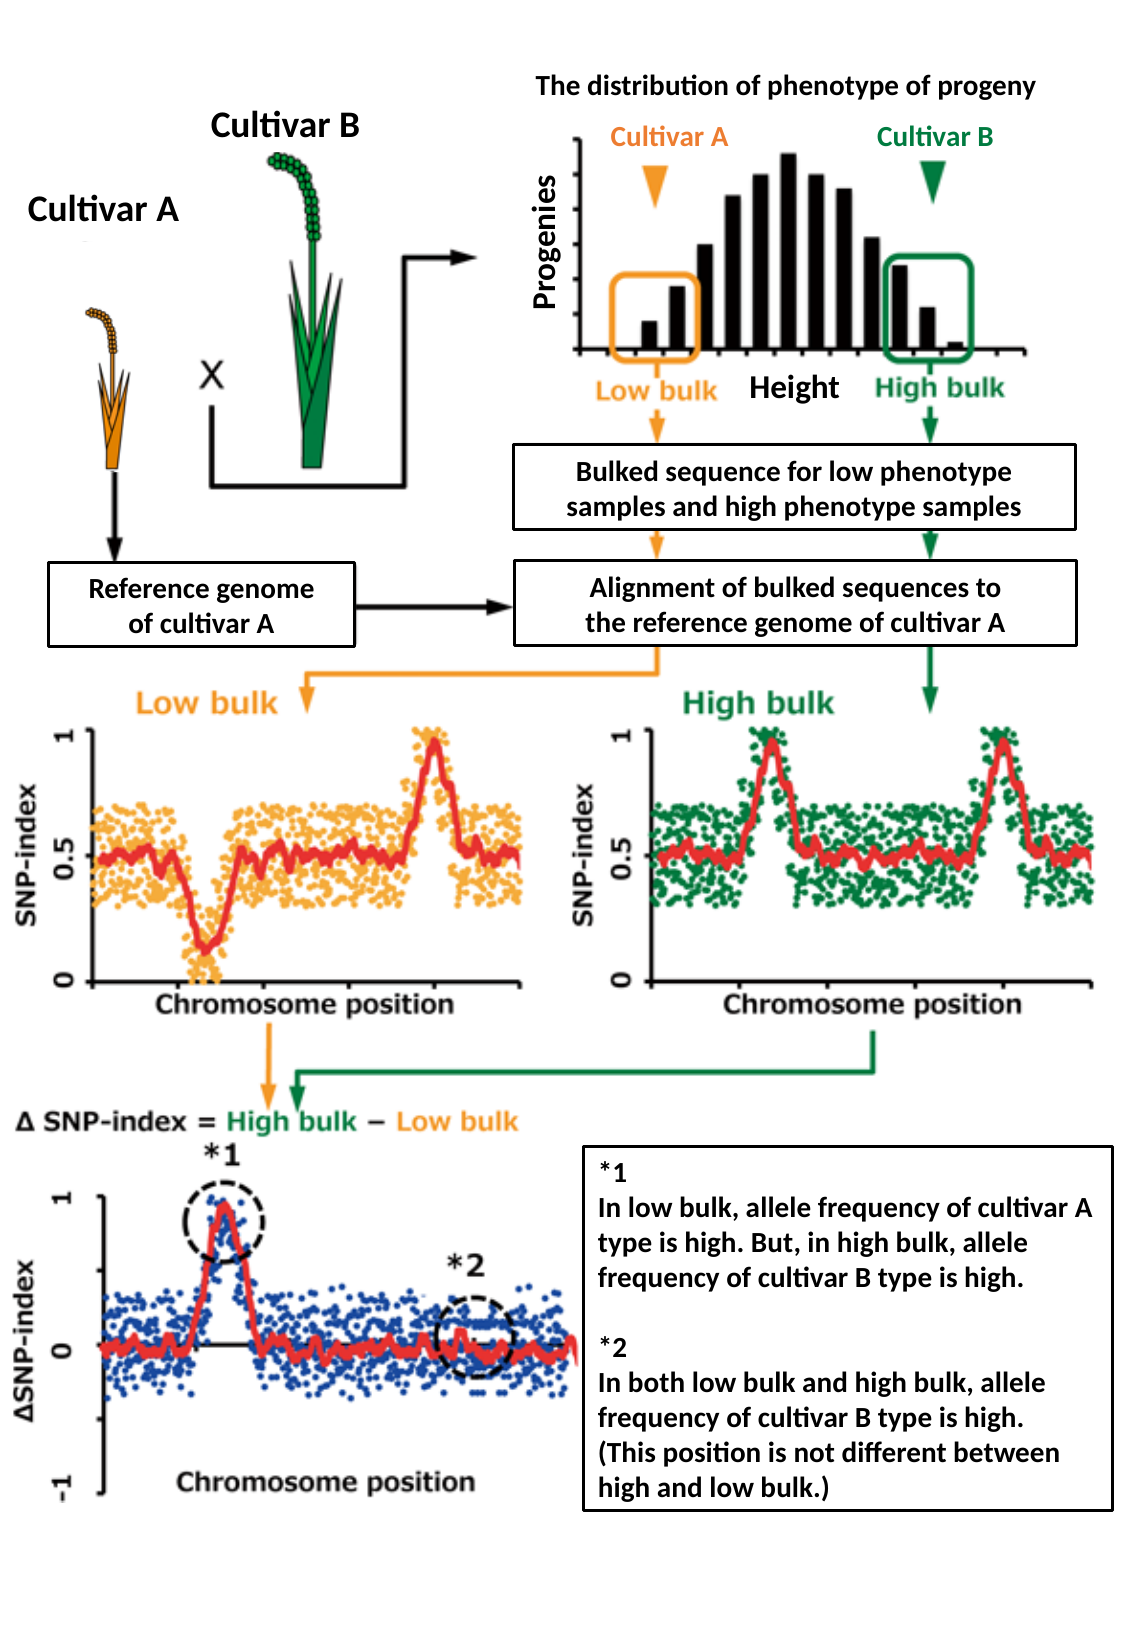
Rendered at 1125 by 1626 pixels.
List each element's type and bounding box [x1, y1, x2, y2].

text_box [0, 34, 1125, 1533]
